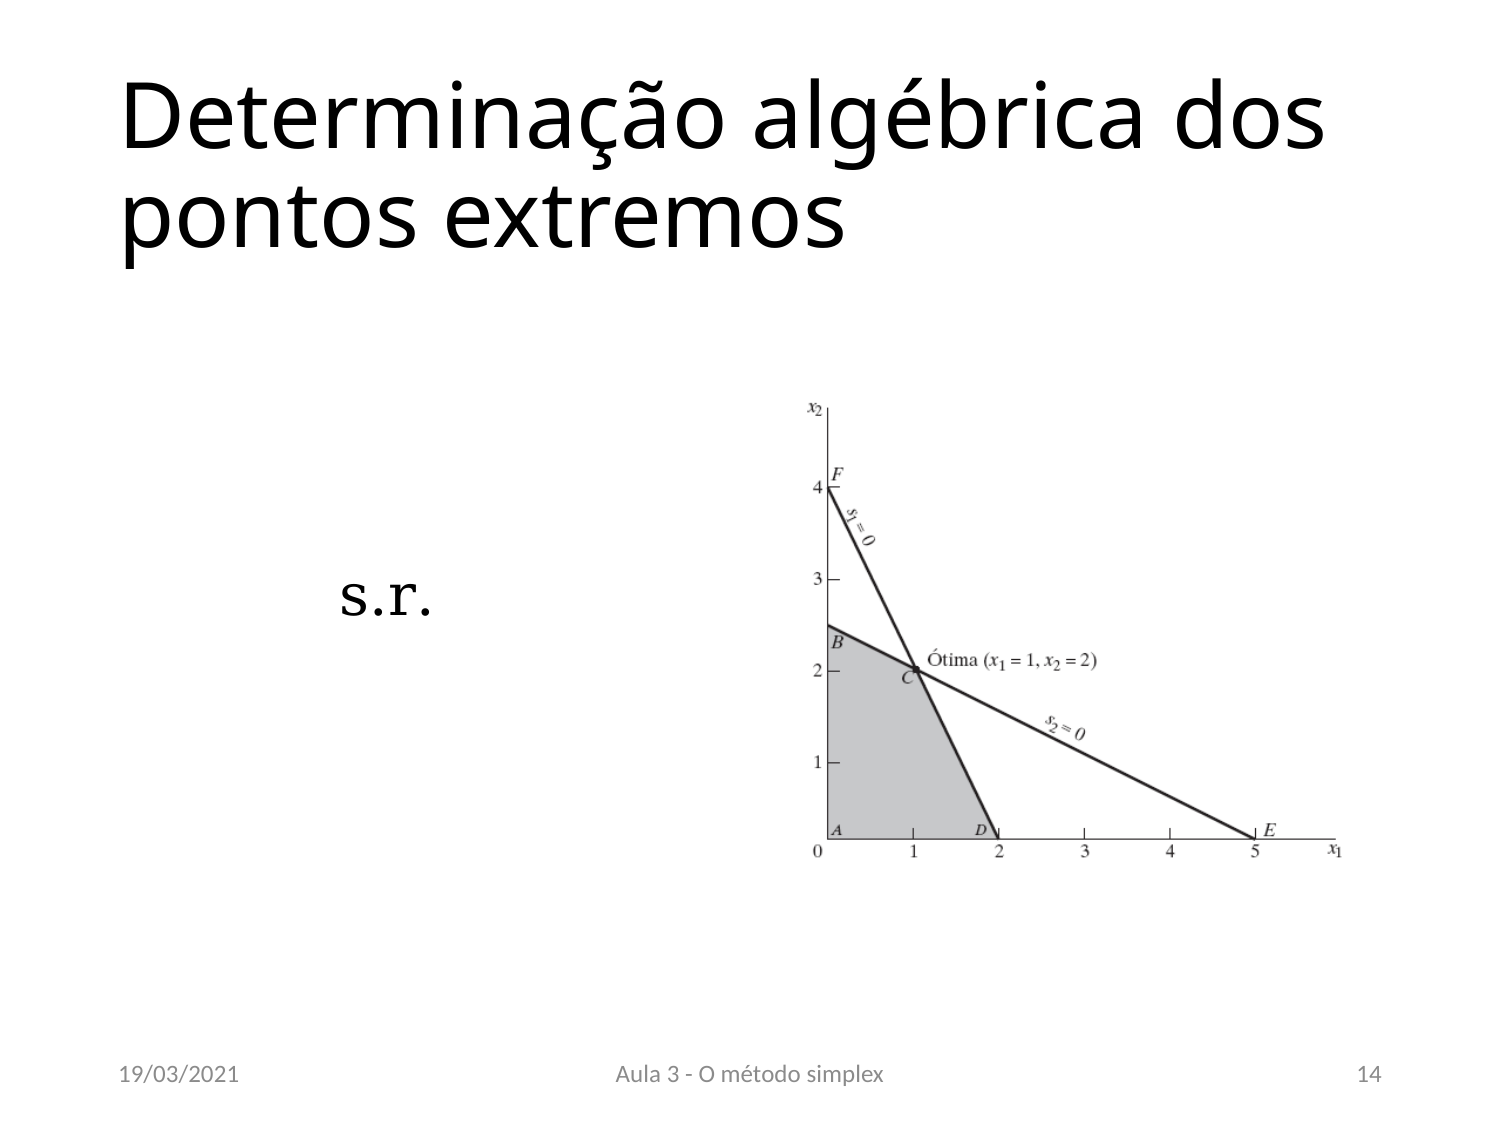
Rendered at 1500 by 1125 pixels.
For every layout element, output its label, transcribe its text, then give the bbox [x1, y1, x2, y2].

footer Aula 3 - O método simplex [496, 1042, 1004, 1103]
title Determinação algébrica dos pontos extremos [103, 59, 1397, 278]
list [799, 398, 1357, 868]
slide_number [103, 1042, 441, 1103]
slide_number 14 [1059, 1042, 1397, 1103]
